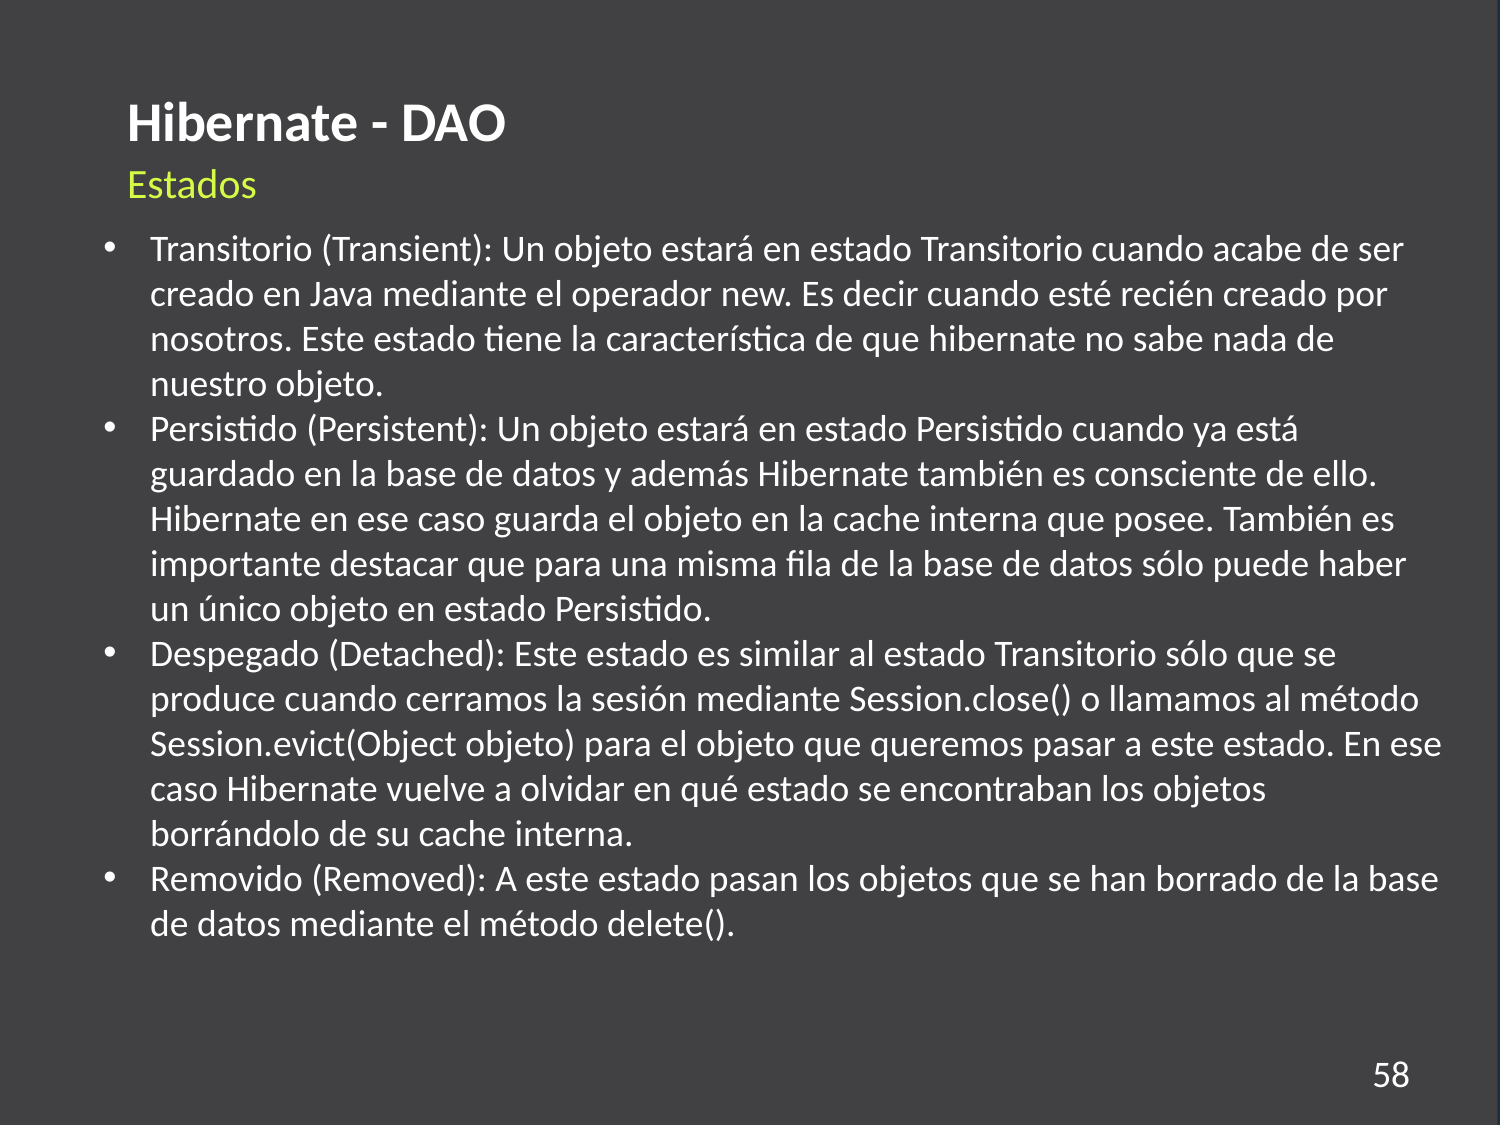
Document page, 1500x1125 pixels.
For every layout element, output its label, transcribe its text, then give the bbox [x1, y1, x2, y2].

text_box Estados [112, 148, 1425, 216]
list Hibernate - DAO [112, 78, 1329, 148]
text_box Transitorio (Transient): Un objeto estará en estado Transitorio cuando acabe de ser creado en Java mediante el operador new. Es decir cuando esté recién creado por nosotros. Este estado tiene la característica de que hibernate no sabe nada de nuestro objeto. Persistido (Persistent): Un objeto estará en estado Persistido cuando ya está guardado en la base de datos y además Hibernate también es consciente de ello. Hibernate en ese caso guarda el objeto en la cache interna que posee. También es importante destacar que para una misma fila de la base de datos sólo puede haber un único objeto en estado Persistido. Despegado (Detached): Este estado es similar al estado Transitorio sólo que se produce cuando cerramos la sesión mediante Session.close() o llamamos al método Session.evict(Object objeto) para el objeto que queremos pasar a este estado. En ese caso Hibernate vuelve a olvidar en qué estado se encontraban los objetos borrándolo de su cache interna. Removido (Removed): A este estado pasan los objetos que se han borrado de la base de datos mediante el método delete(). [88, 216, 1459, 951]
text_box 58 [1281, 1042, 1425, 1103]
